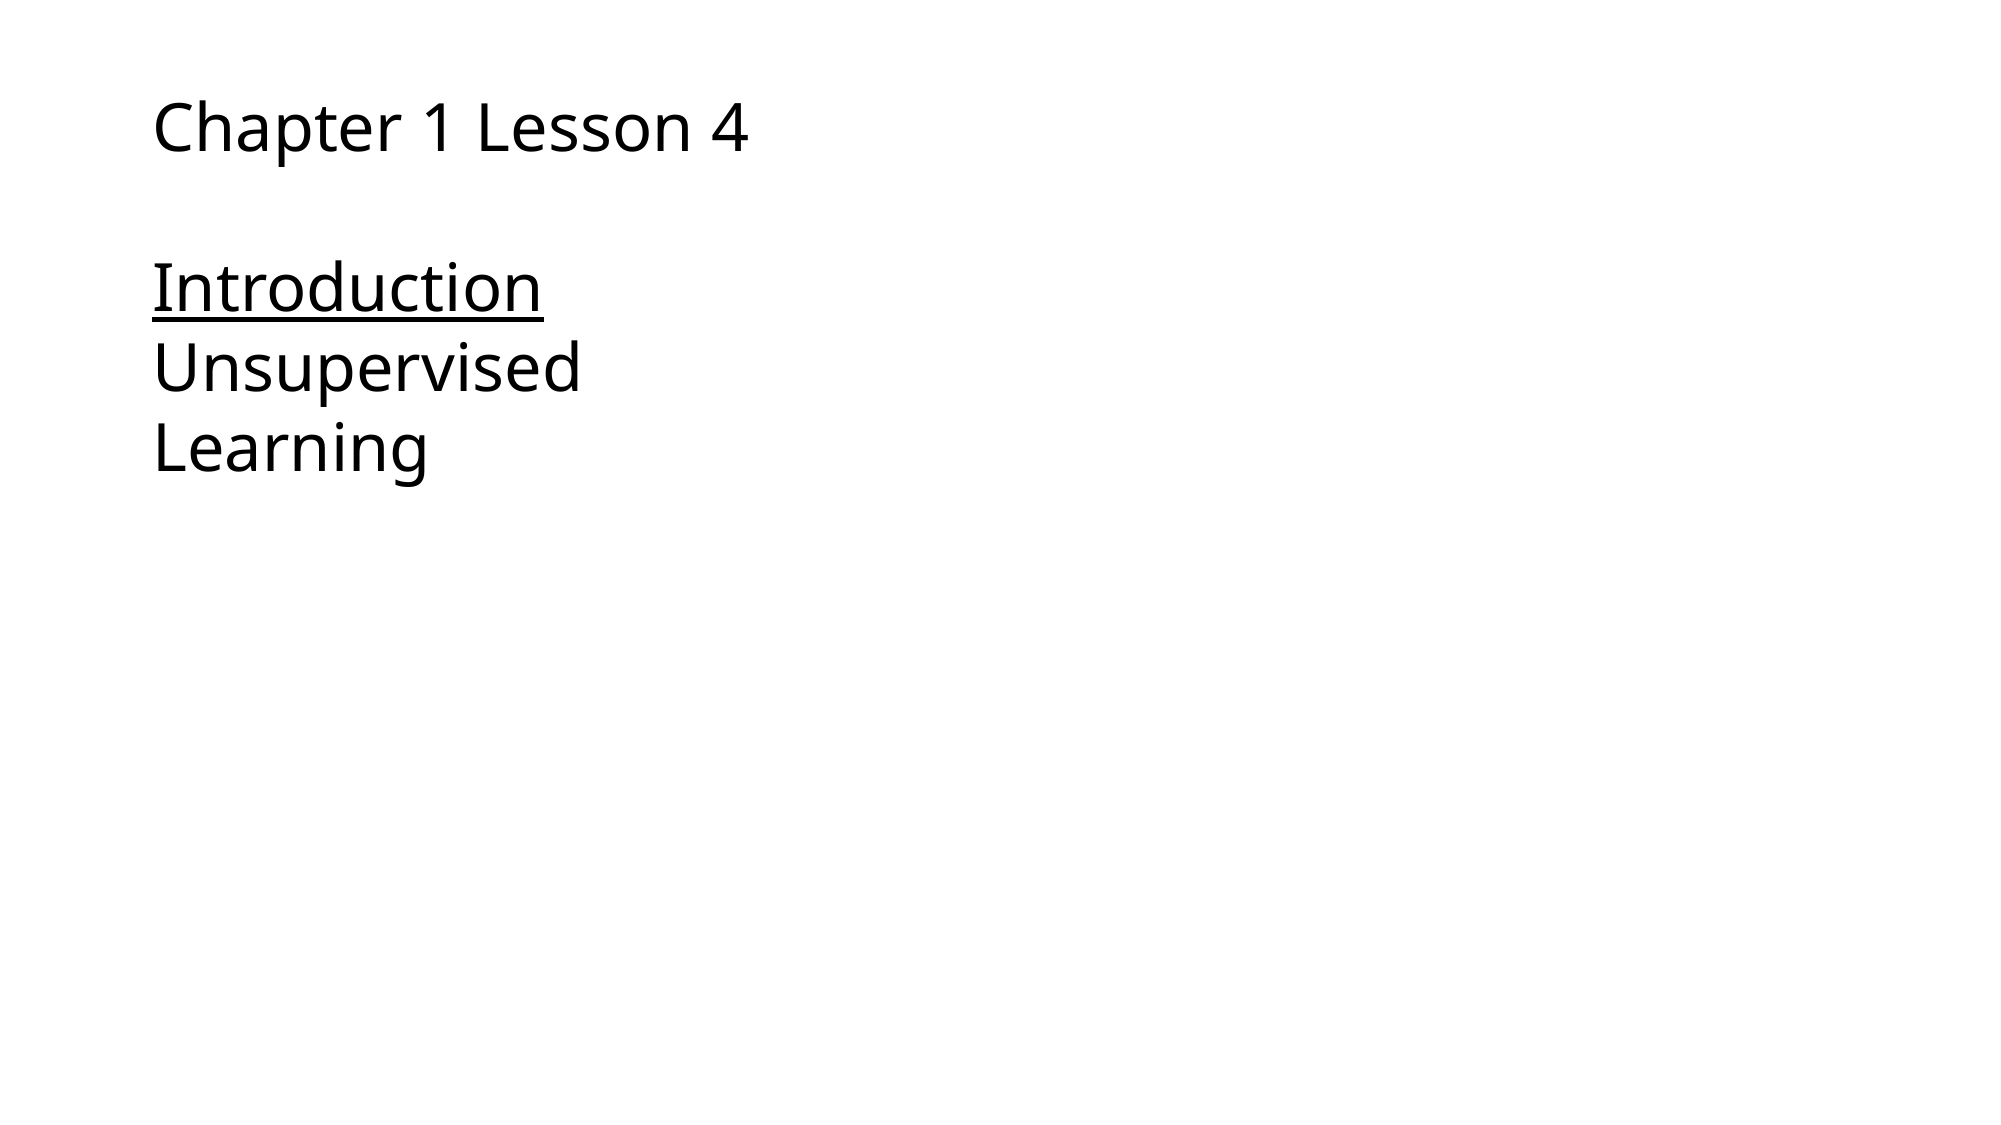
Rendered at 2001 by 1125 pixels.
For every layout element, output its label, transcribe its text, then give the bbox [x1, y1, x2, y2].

text_box Chapter 1 Lesson 4 Introduction Unsupervised Learning [137, 77, 1802, 673]
